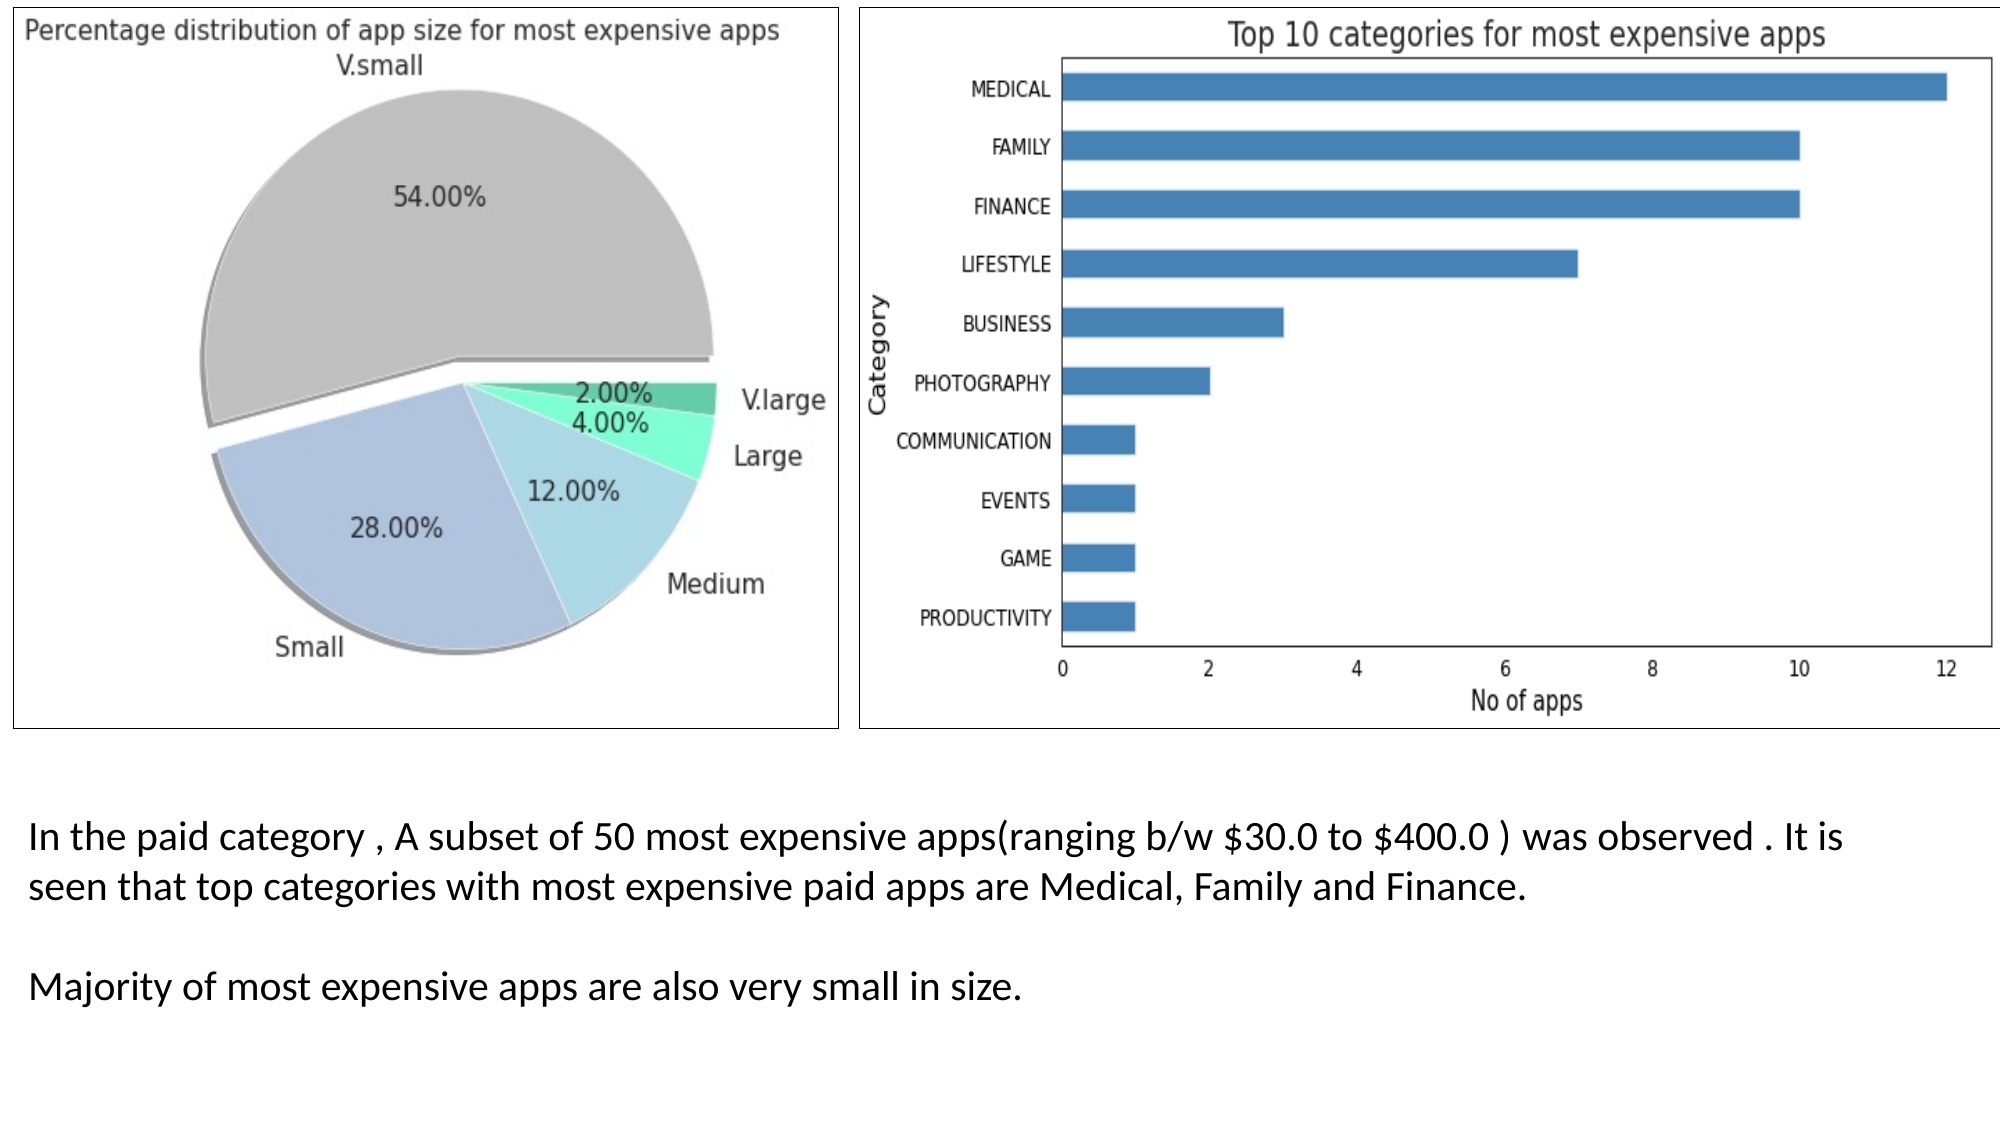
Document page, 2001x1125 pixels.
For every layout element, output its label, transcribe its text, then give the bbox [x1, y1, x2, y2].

picture [13, 7, 839, 729]
picture [859, 7, 2000, 729]
text_box In the paid category , A subset of 50 most expensive apps(ranging b/w $30.0 to $400.0 ) was observed . It is seen that top categories with most expensive paid apps are Medical, Family and Finance. Majority of most expensive apps are also very small in size. [13, 801, 1946, 1017]
